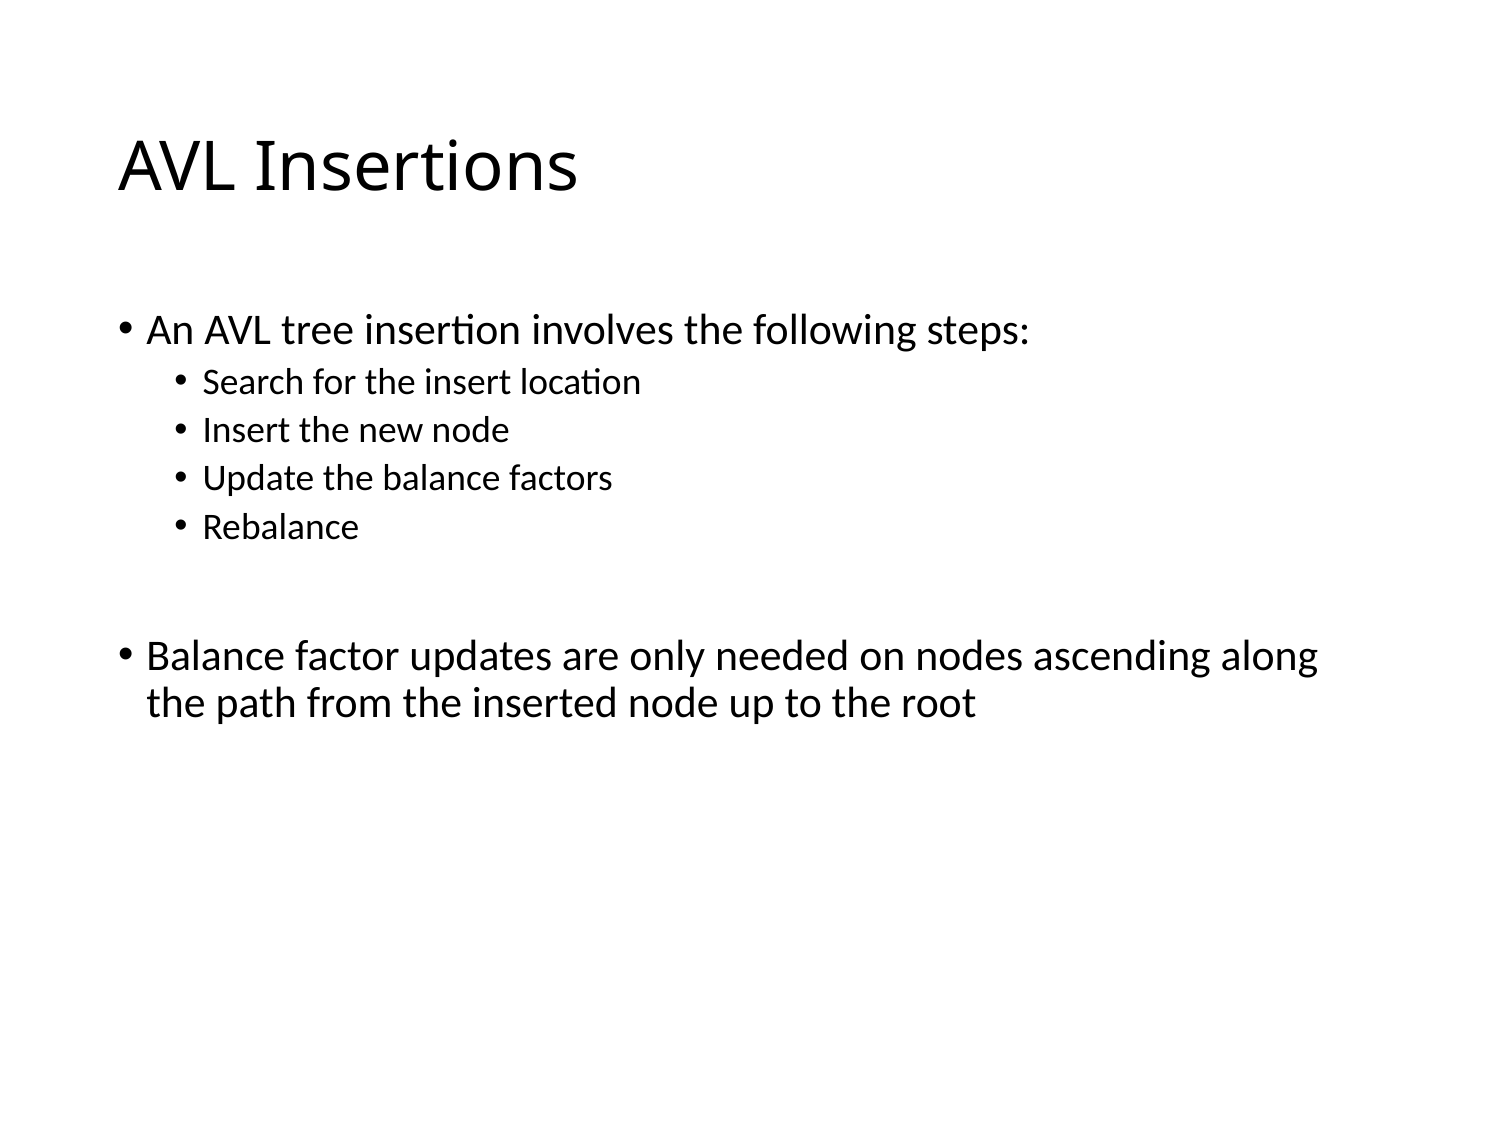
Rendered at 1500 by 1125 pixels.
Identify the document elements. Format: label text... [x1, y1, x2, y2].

title AVL Insertions [103, 59, 1397, 278]
list An AVL tree insertion involves the following steps: Search for the insert location Insert the new node Update the balance factors Rebalance Balance factor updates are only needed on nodes ascending along the path from the inserted node up to the root [103, 299, 1397, 1014]
